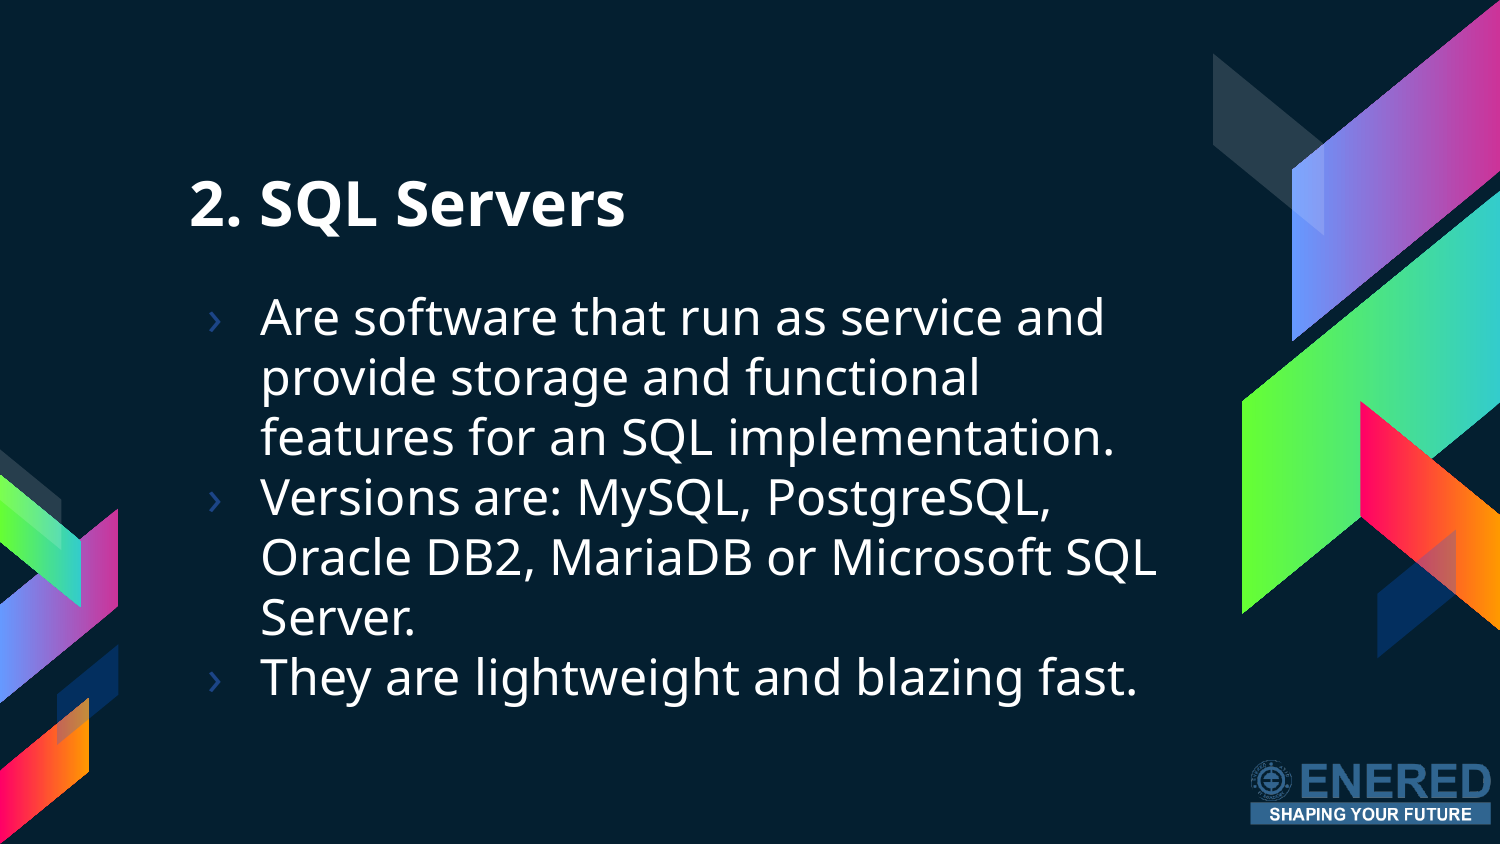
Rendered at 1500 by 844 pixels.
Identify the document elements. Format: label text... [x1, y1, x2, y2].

list Are software that run as service and provide storage and functional features for an SQL implementation. Versions are: MySQL, PostgreSQL, Oracle DB2, MariaDB or Microsoft SQL Server. They are lightweight and blazing fast. [175, 270, 1200, 725]
picture [1249, 744, 1491, 840]
title 2. SQL Servers [175, 149, 1155, 255]
